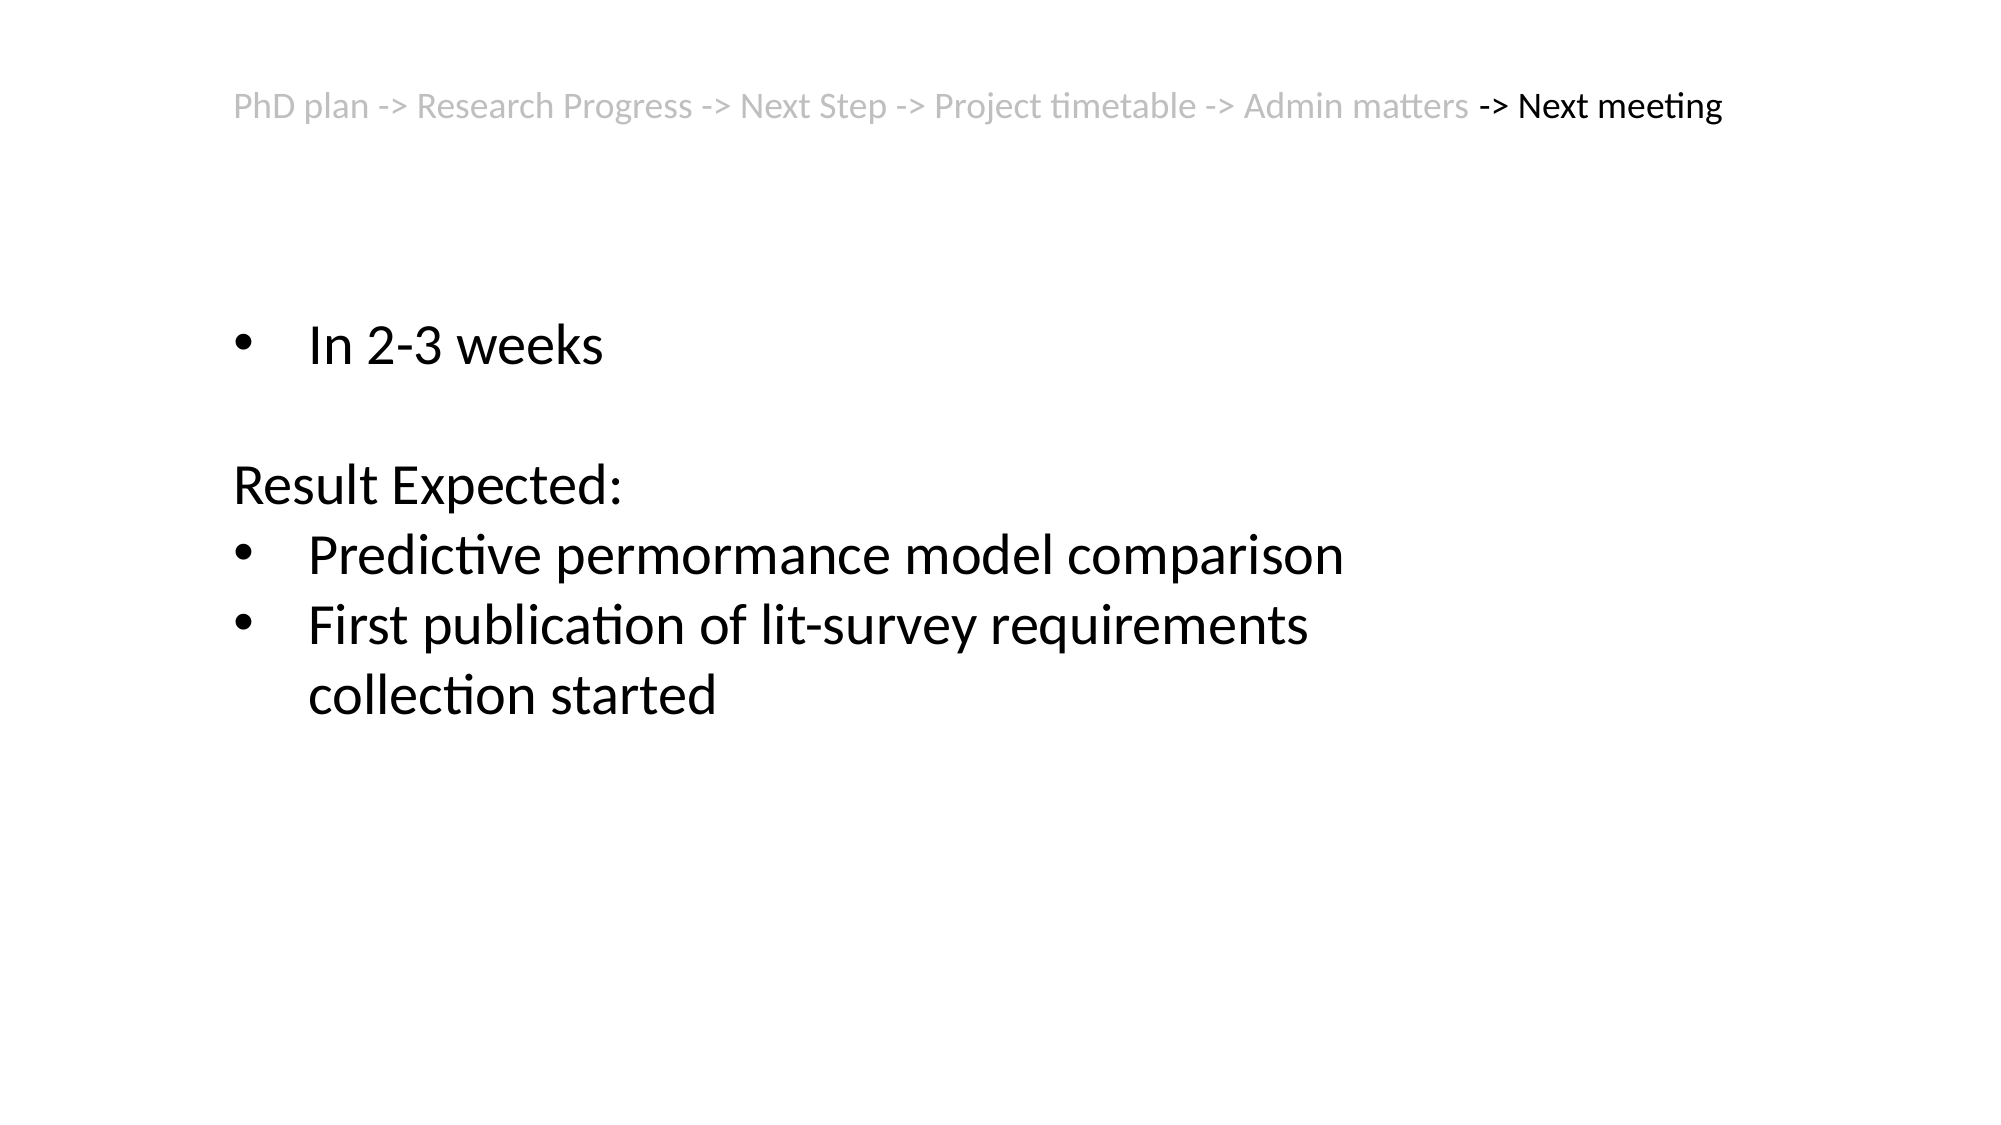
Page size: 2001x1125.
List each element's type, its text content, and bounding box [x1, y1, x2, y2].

text_box PhD plan -> Research Progress -> Next Step -> Project timetable -> Admin matters -> Next meeting [218, 73, 1782, 134]
text_box In 2-3 weeks Result Expected: Predictive permormance model comparison First publication of lit-survey requirements collection started [218, 298, 1505, 804]
